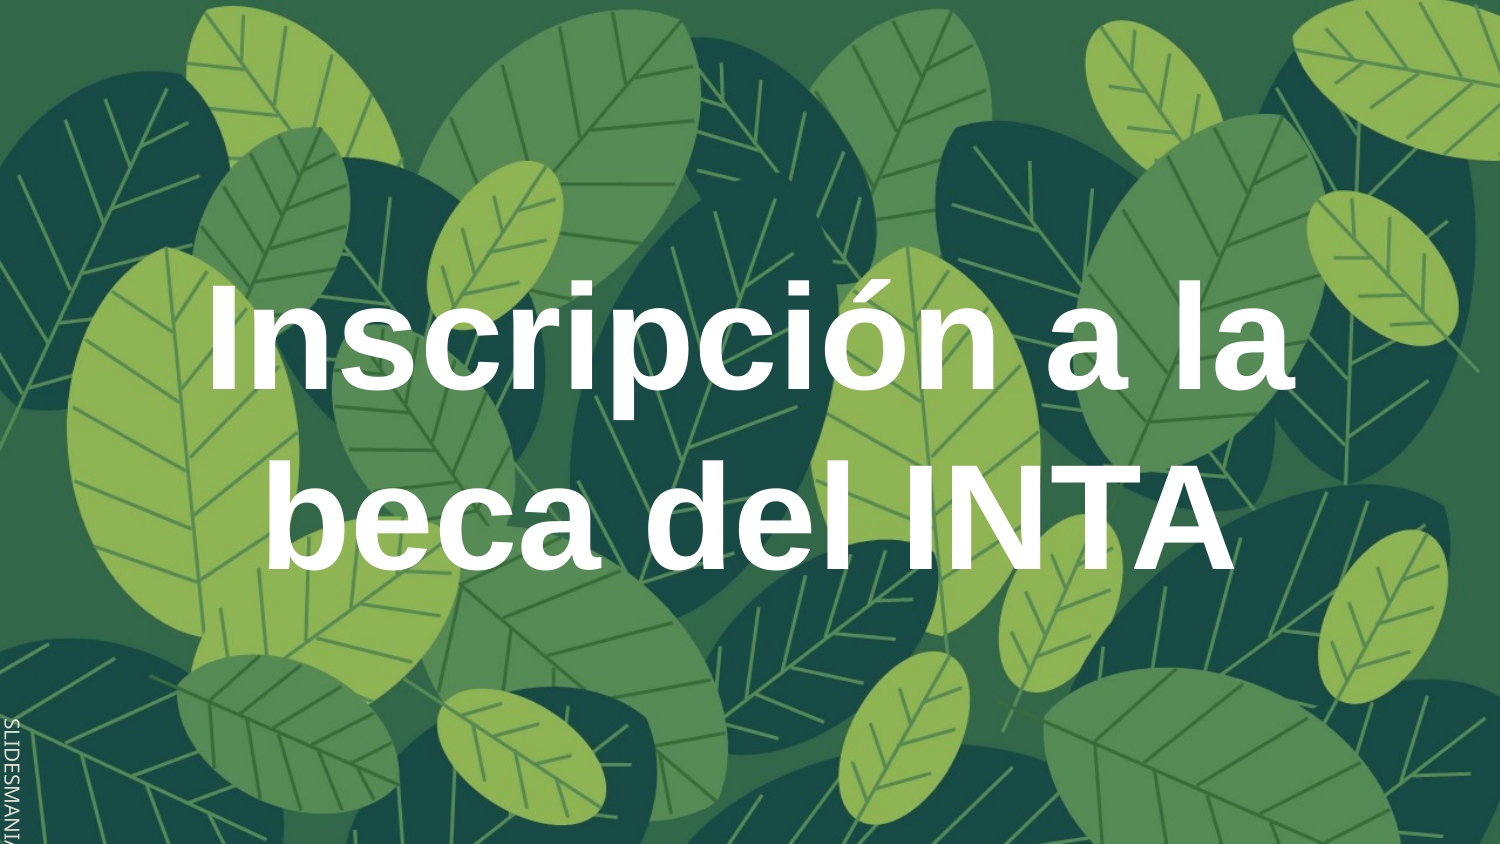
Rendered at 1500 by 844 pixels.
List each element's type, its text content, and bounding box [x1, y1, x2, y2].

picture [0, 0, 1500, 844]
text_box Inscripción a la beca del INTA [12, 224, 1488, 615]
